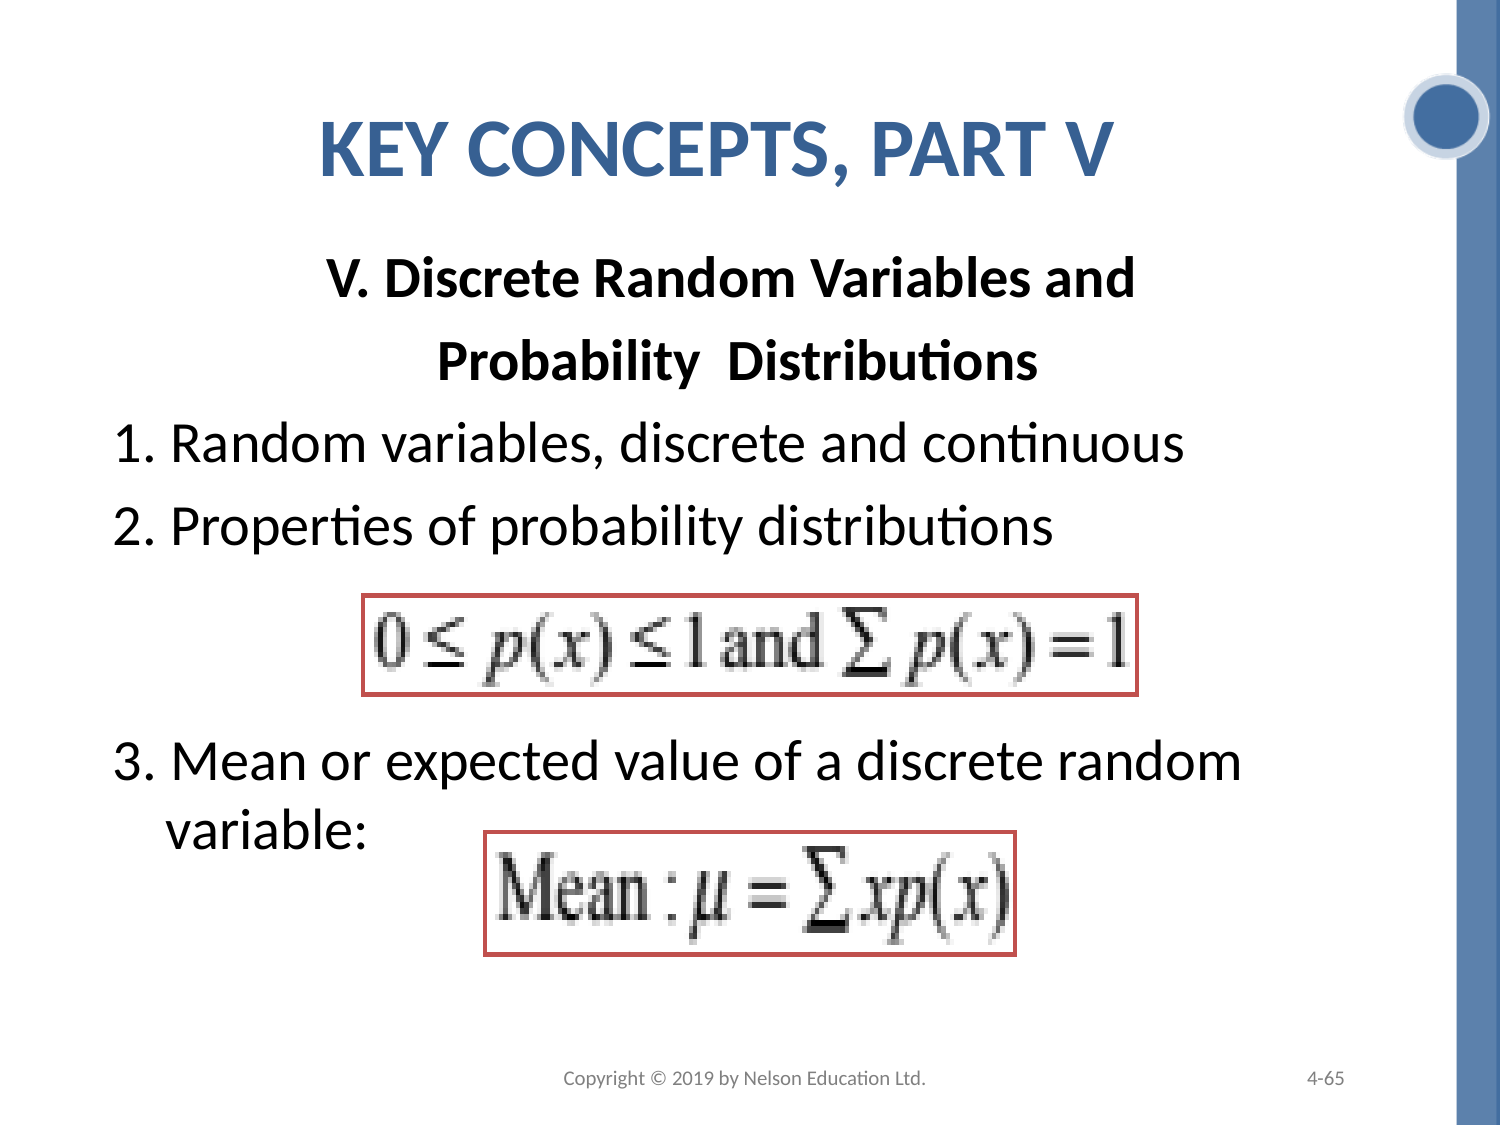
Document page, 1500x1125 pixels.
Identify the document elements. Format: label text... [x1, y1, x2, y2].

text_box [364, 597, 1136, 693]
slide_number 4-65 [1009, 1046, 1360, 1107]
footer Copyright © 2019 by Nelson Education Ltd. [512, 1046, 988, 1107]
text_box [486, 833, 1014, 953]
title Key Concepts, Part V [75, 30, 1360, 201]
list V. Discrete Random Variables and Probability Distributions 1. Random variables, discrete and continuous 2. Properties of probability distributions 3. Mean or expected value of a discrete random variable: [53, 231, 1424, 1032]
